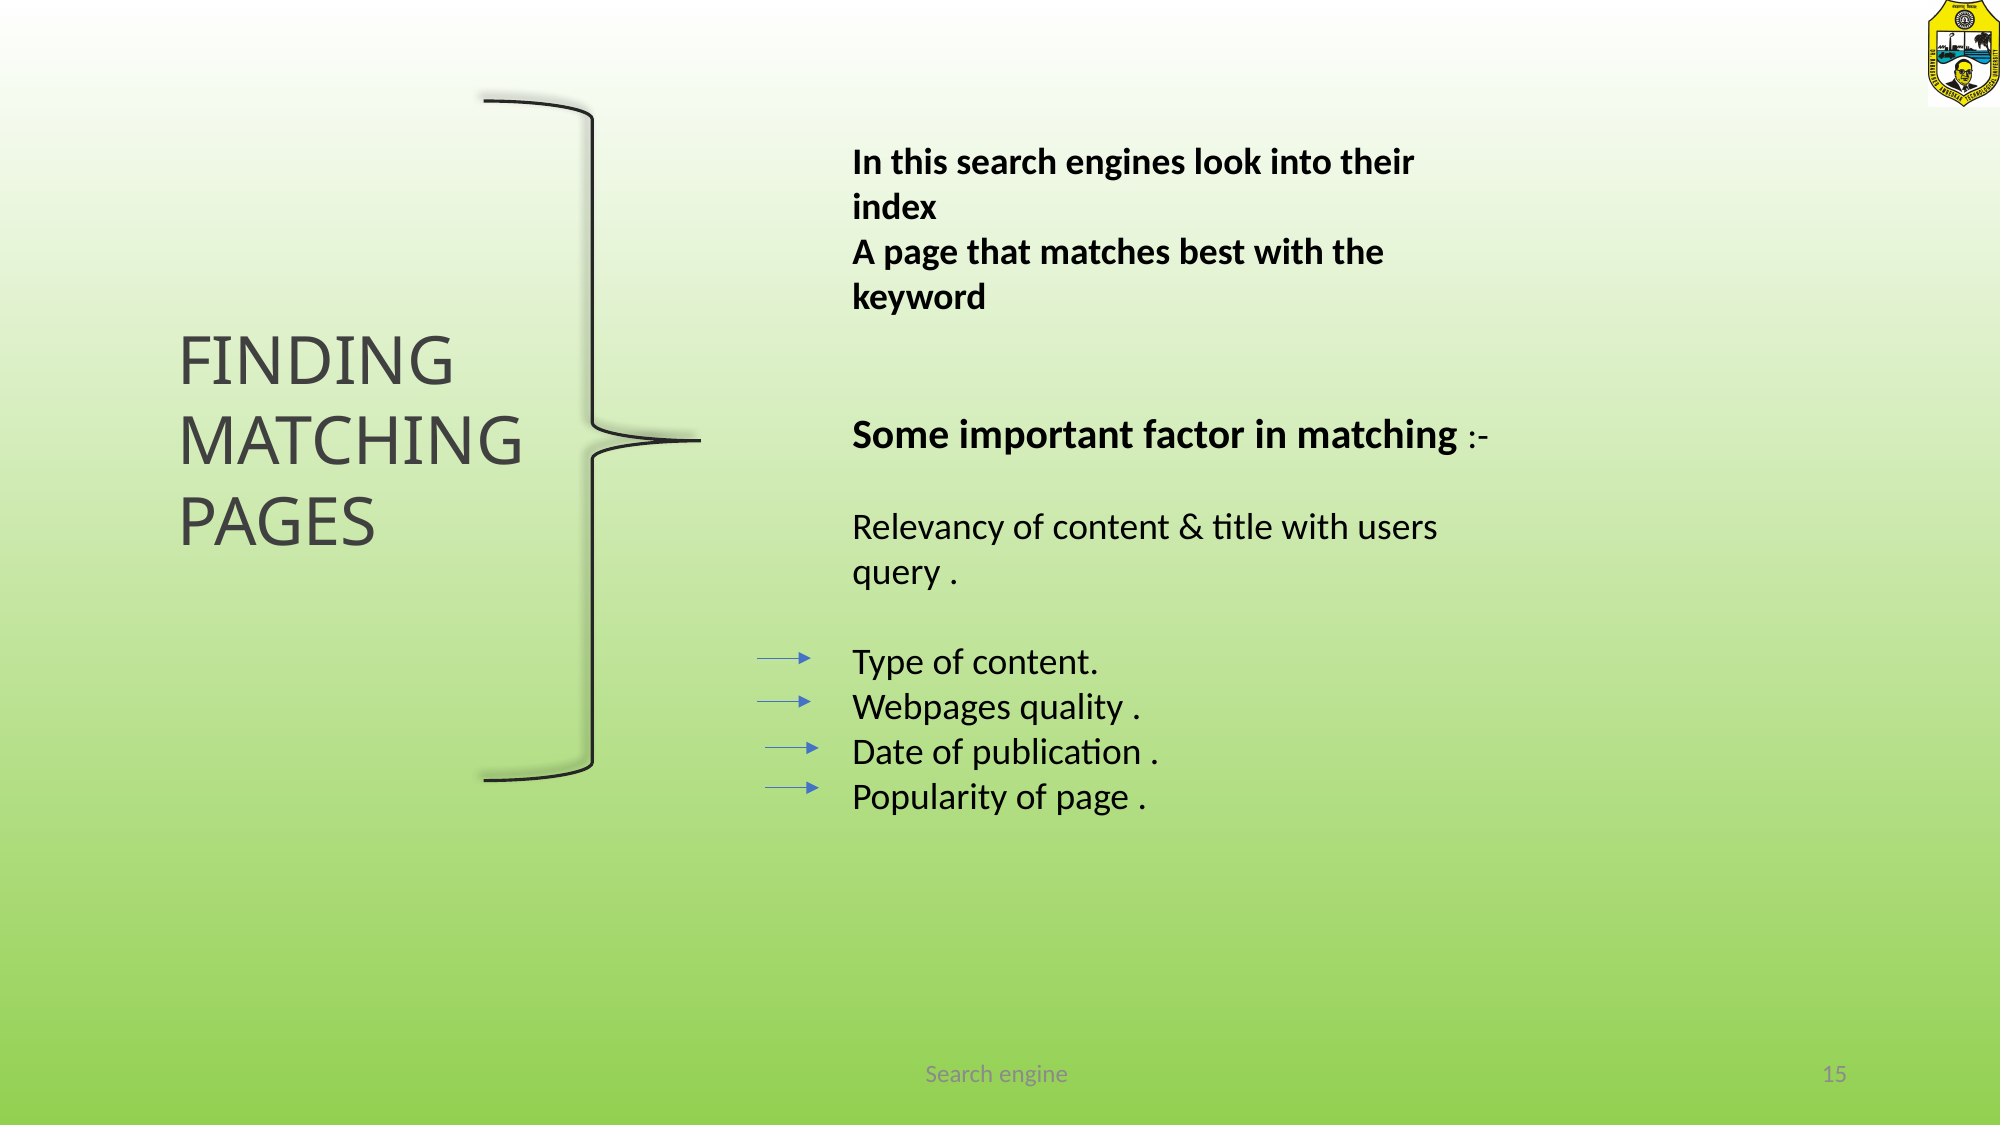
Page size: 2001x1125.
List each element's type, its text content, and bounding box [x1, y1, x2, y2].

text_box [483, 99, 701, 783]
picture [1928, 0, 2000, 107]
text_box In this search engines look into their index A page that matches best with the keyword Some important factor in matching :- Relevancy of content & title with users query . Type of content. Webpages quality . Date of publication . Popularity of page . [837, 129, 1518, 870]
text_box FINDING MATCHING PAGES [162, 310, 472, 611]
footer Search engine [662, 1042, 1338, 1103]
slide_number 15 [1412, 1042, 1863, 1103]
